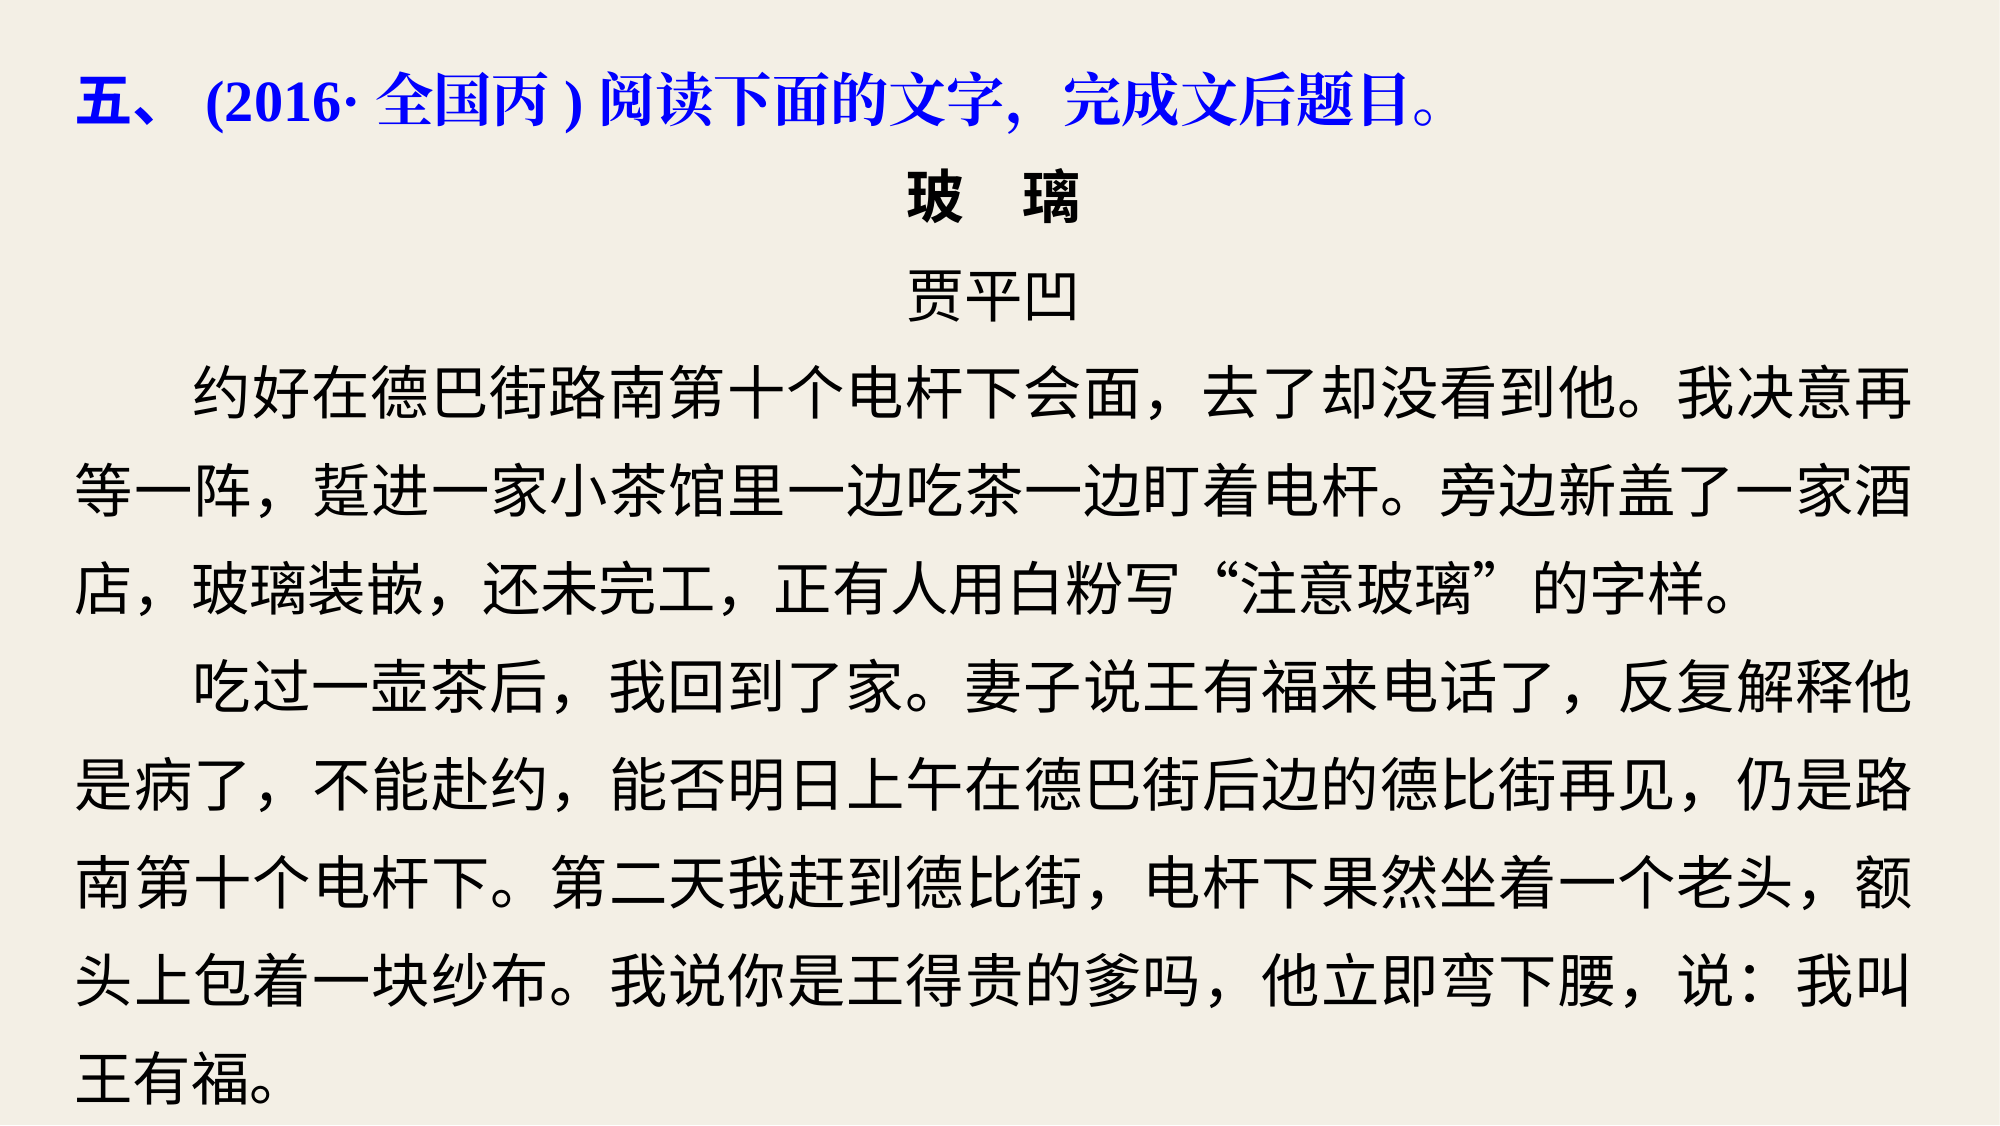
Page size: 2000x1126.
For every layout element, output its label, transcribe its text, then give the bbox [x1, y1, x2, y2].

text_box 五、(2016·全国丙)阅读下面的文字，完成文后题目。 玻 璃 贾平凹 约好在德巴街路南第十个电杆下会面，去了却没看到他。我决意再等一阵，踅进一家小茶馆里一边吃茶一边盯着电杆。旁边新盖了一家酒店，玻璃装嵌，还未完工，正有人用白粉写“注意玻璃”的字样。 吃过一壶茶后，我回到了家。妻子说王有福来电话了，反复解释他是病了，不能赴约，能否明日上午在德巴街后边的德比街再见，仍是路南第十个电杆下。第二天我赶到德比街，电杆下果然坐着一个老头，额头上包着一块纱布。我说你是王得贵的爹吗，他立即弯下腰，说：我叫王有福。 [54, 17, 1933, 1123]
